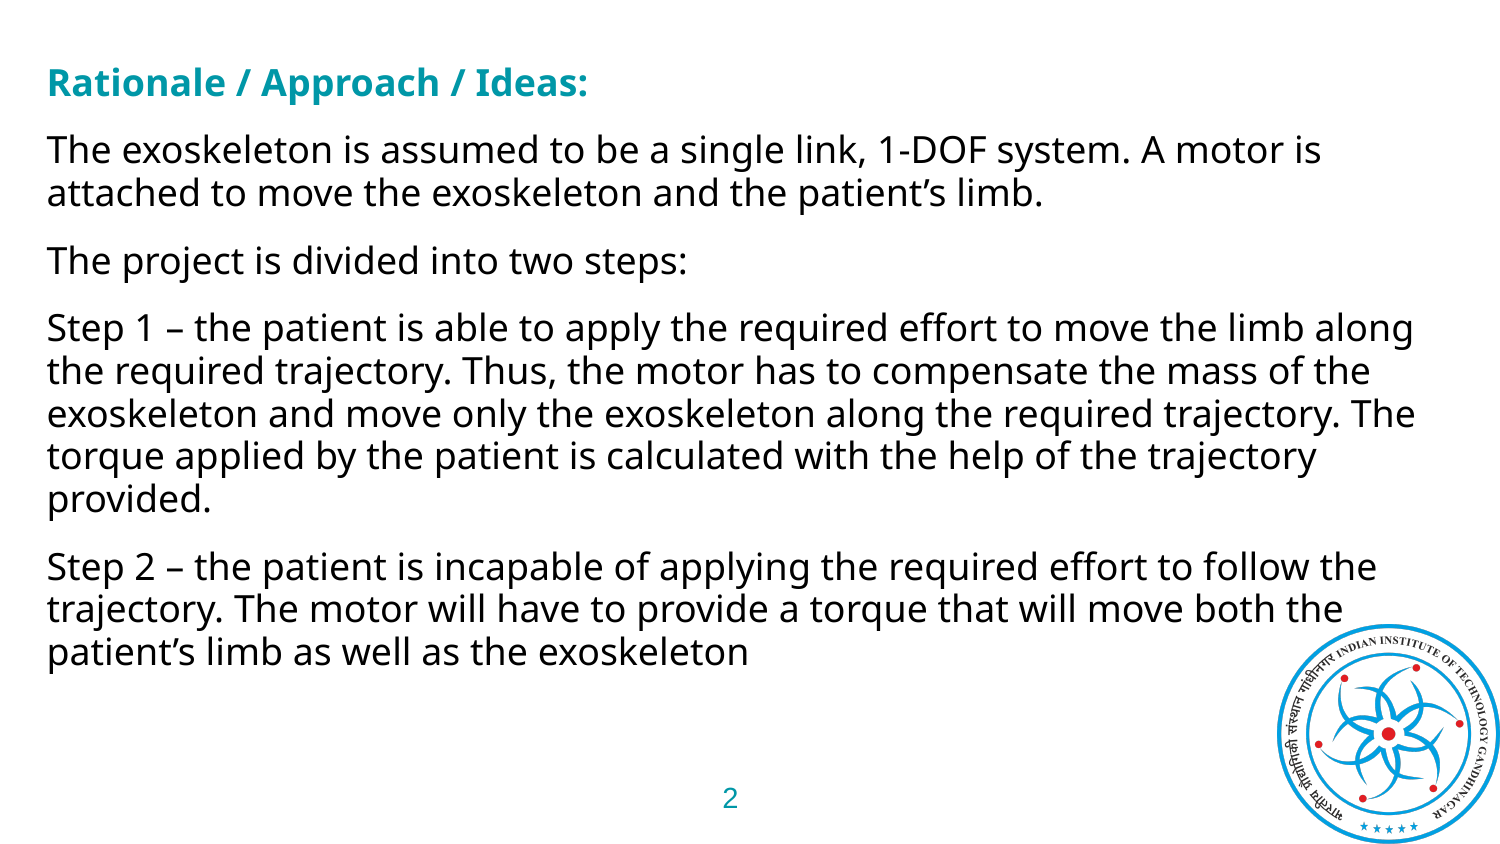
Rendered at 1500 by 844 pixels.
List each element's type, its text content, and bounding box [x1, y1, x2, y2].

picture [1404, 751, 1500, 844]
picture [1276, 624, 1373, 729]
picture [1282, 629, 1495, 839]
picture [1276, 739, 1373, 844]
list Rationale / Approach / Ideas: The exoskeleton is assumed to be a single link, 1-DOF system. A motor is attached to move the exoskeleton and the patient’s limb. The project is divided into two steps: Step 1 – the patient is able to apply the required effort to move the limb along the required trajectory. Thus, the motor has to compensate the mass of the exoskeleton and move only the exoskeleton along the required trajectory. The torque applied by the patient is calculated with the help of the trajectory provided. Step 2 – the patient is incapable of applying the required effort to follow the trajectory. The motor will have to provide a torque that will move both the patient’s limb as well as the exoskeleton [31, 46, 1449, 721]
text_box 2 [689, 764, 772, 830]
picture [1405, 624, 1500, 717]
